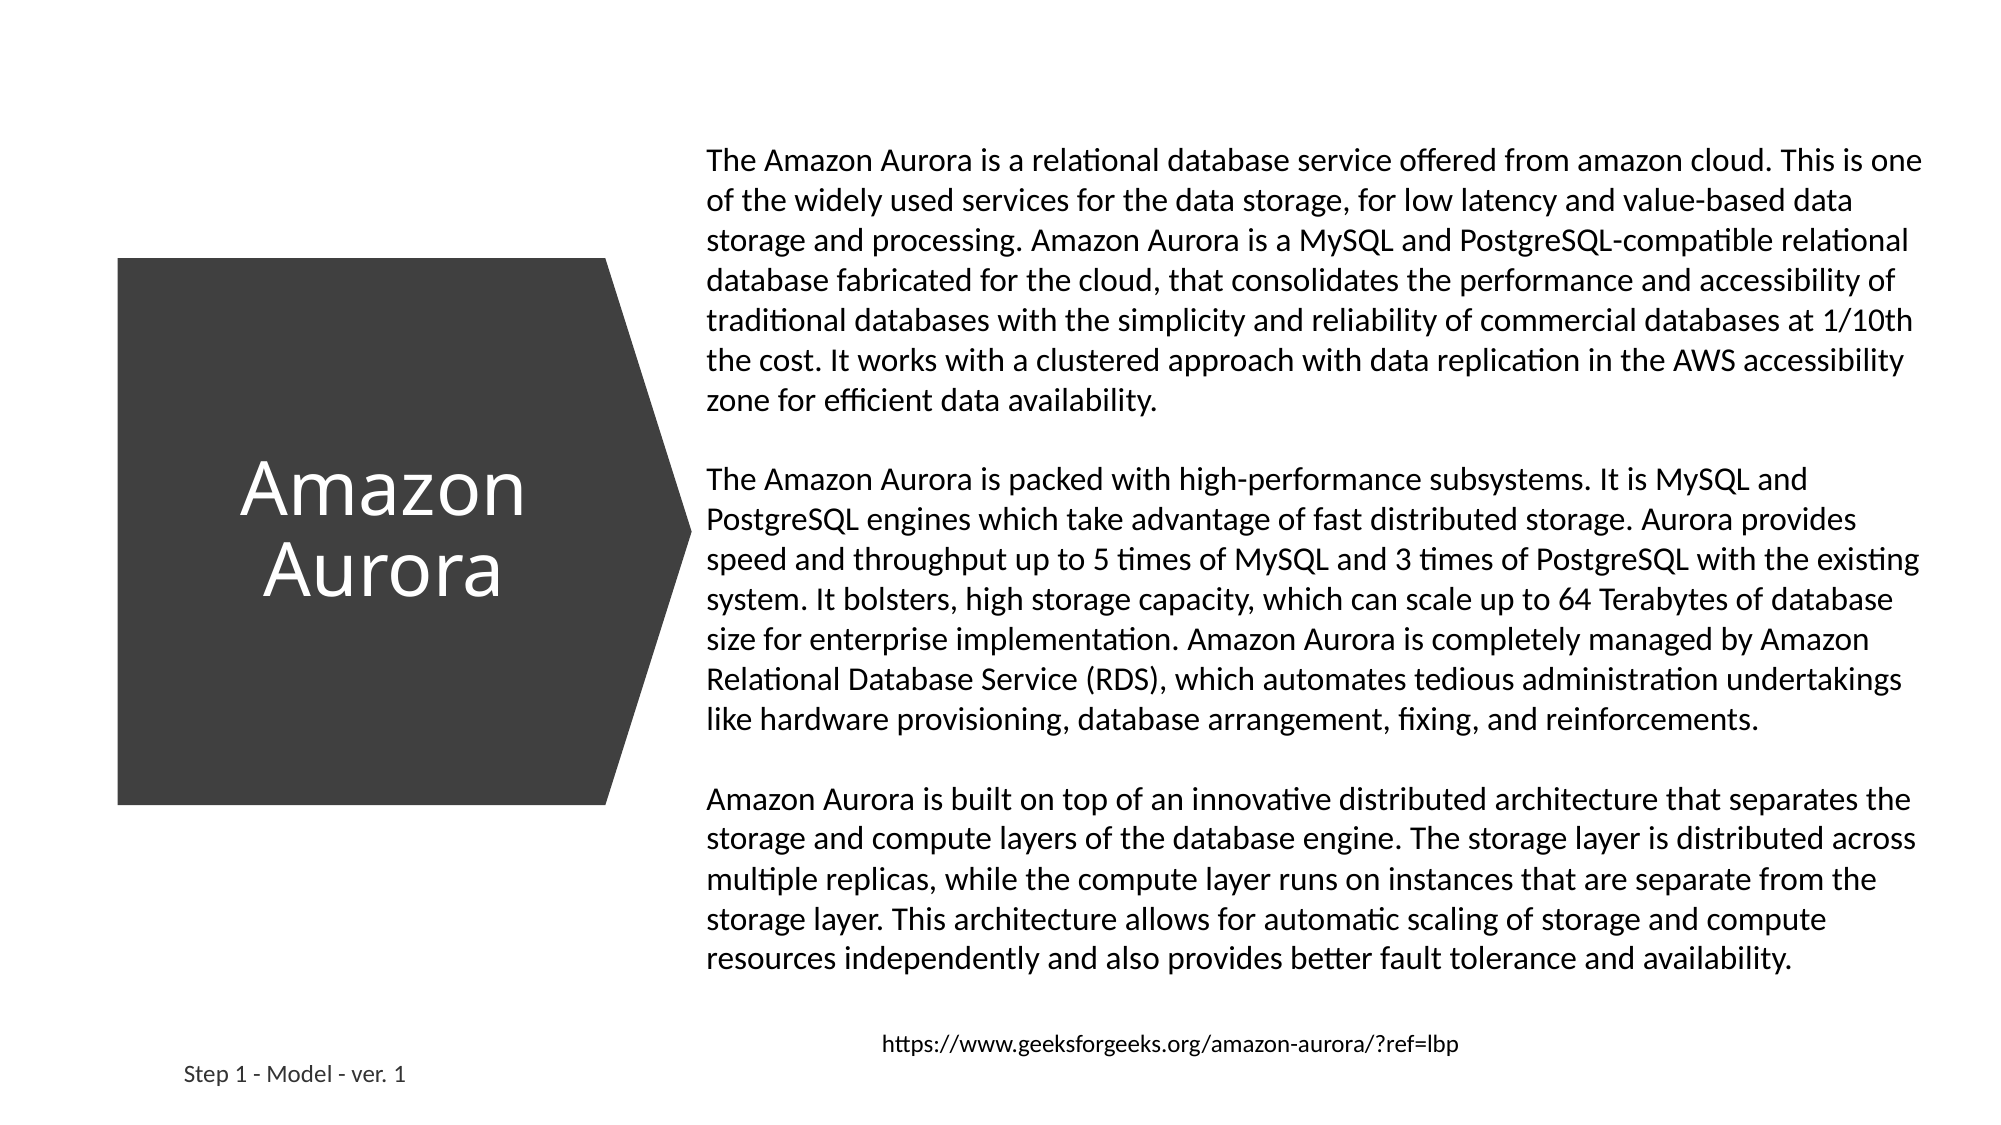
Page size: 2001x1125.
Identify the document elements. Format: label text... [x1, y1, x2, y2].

footer Step 1 - Model - ver. 1 [168, 1042, 1188, 1103]
text_box [116, 257, 691, 807]
text_box The Amazon Aurora is a relational database service offered from amazon cloud. This is one of the widely used services for the data storage, for low latency and value-based data storage and processing. Amazon Aurora is a MySQL and PostgreSQL-compatible relational database fabricated for the cloud, that consolidates the performance and accessibility of traditional databases with the simplicity and reliability of commercial databases at 1/10th the cost. It works with a clustered approach with data replication in the AWS accessibility zone for efficient data availability. The Amazon Aurora is packed with high-performance subsystems. It is MySQL and PostgreSQL engines which take advantage of fast distributed storage. Aurora provides speed and throughput up to 5 times of MySQL and 3 times of PostgreSQL with the existing system. It bolsters, high storage capacity, which can scale up to 64 Terabytes of database size for enterprise implementation. Amazon Aurora is completely managed by Amazon Relational Database Service (RDS), which automates tedious administration undertakings like hardware provisioning, database arrangement, fixing, and reinforcements. Amazon Aurora is built on top of an innovative distributed architecture that separates the storage and compute layers of the database engine. The storage layer is distributed across multiple replicas, while the compute layer runs on instances that are separate from the storage layer. This architecture allows for automatic scaling of storage and compute resources independently and also provides better fault tolerance and availability. [691, 130, 1954, 984]
text_box https://www.geeksforgeeks.org/amazon-aurora/?ref=lbp [867, 1020, 1508, 1065]
title Amazon Aurora [168, 322, 601, 741]
